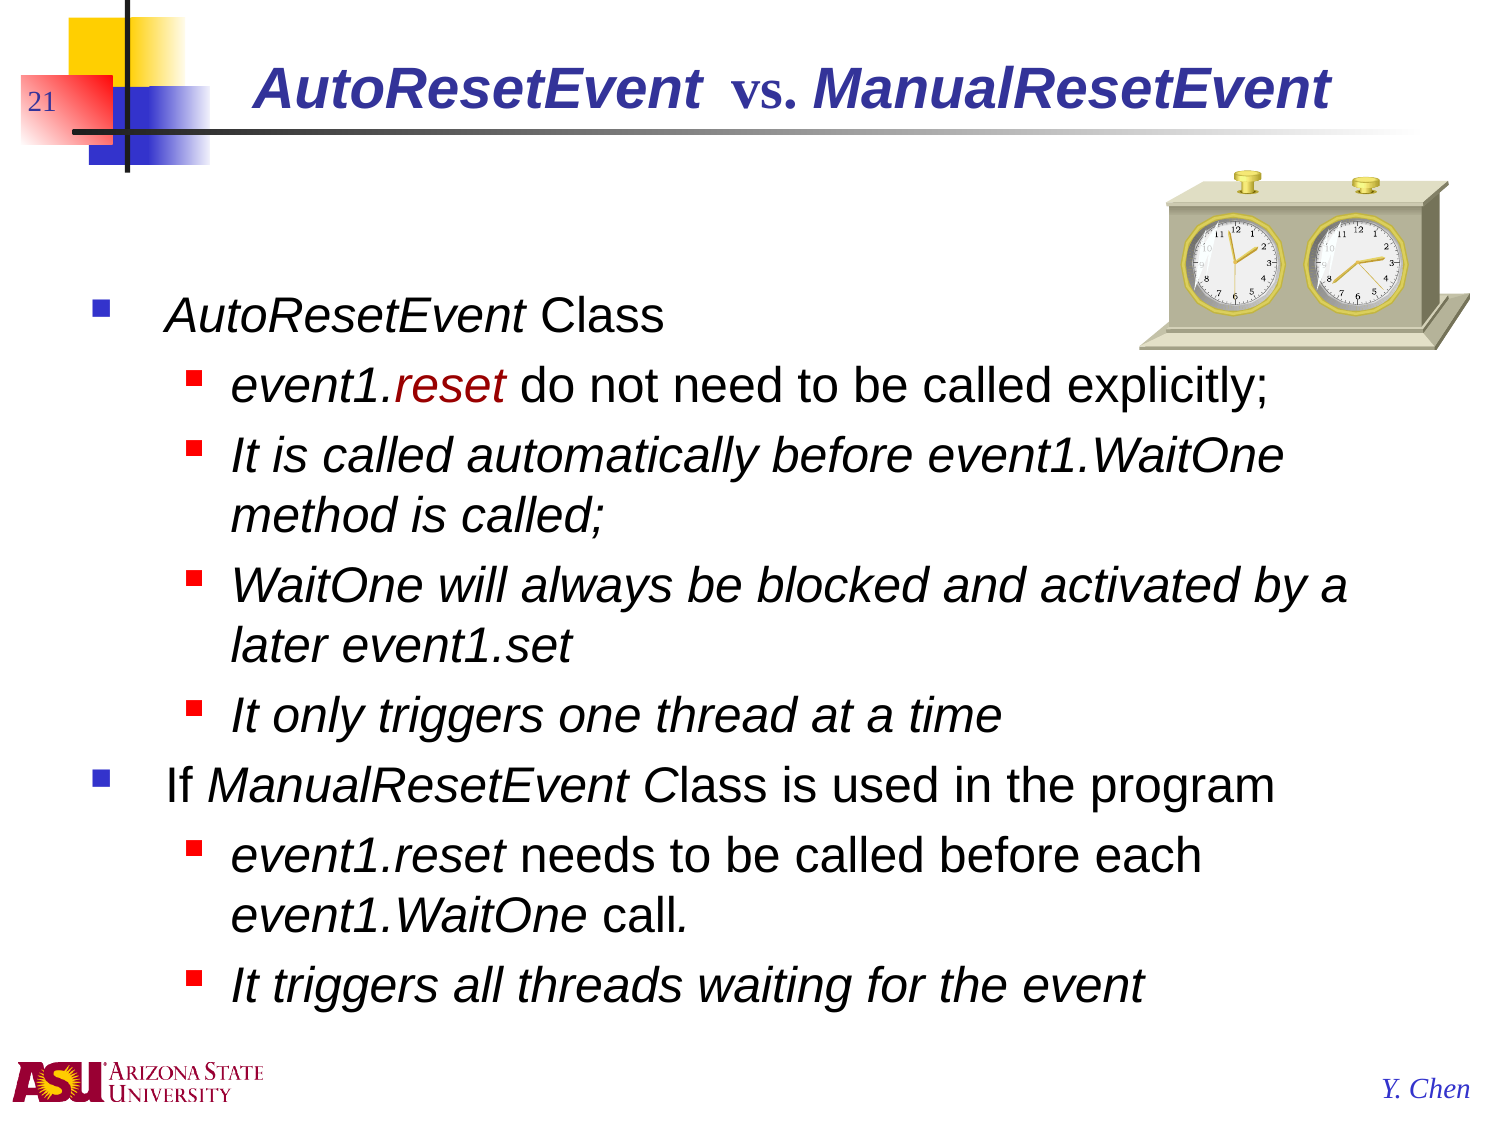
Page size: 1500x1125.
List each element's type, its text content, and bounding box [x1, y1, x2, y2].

title AutoResetEvent vs. ManualResetEvent [237, 24, 1401, 128]
picture [12, 1062, 74, 1102]
list AutoResetEvent Class event1.reset do not need to be called explicitly; It is called automatically before event1.WaitOne method is called; WaitOne will always be blocked and activated by a later event1.set It only triggers one thread at a time If ManualResetEvent Class is used in the program event1.reset needs to be called before each event1.WaitOne call. It triggers all threads waiting for the event [74, 274, 1476, 1125]
picture [1139, 164, 1476, 351]
slide_number 21 [12, 49, 237, 126]
